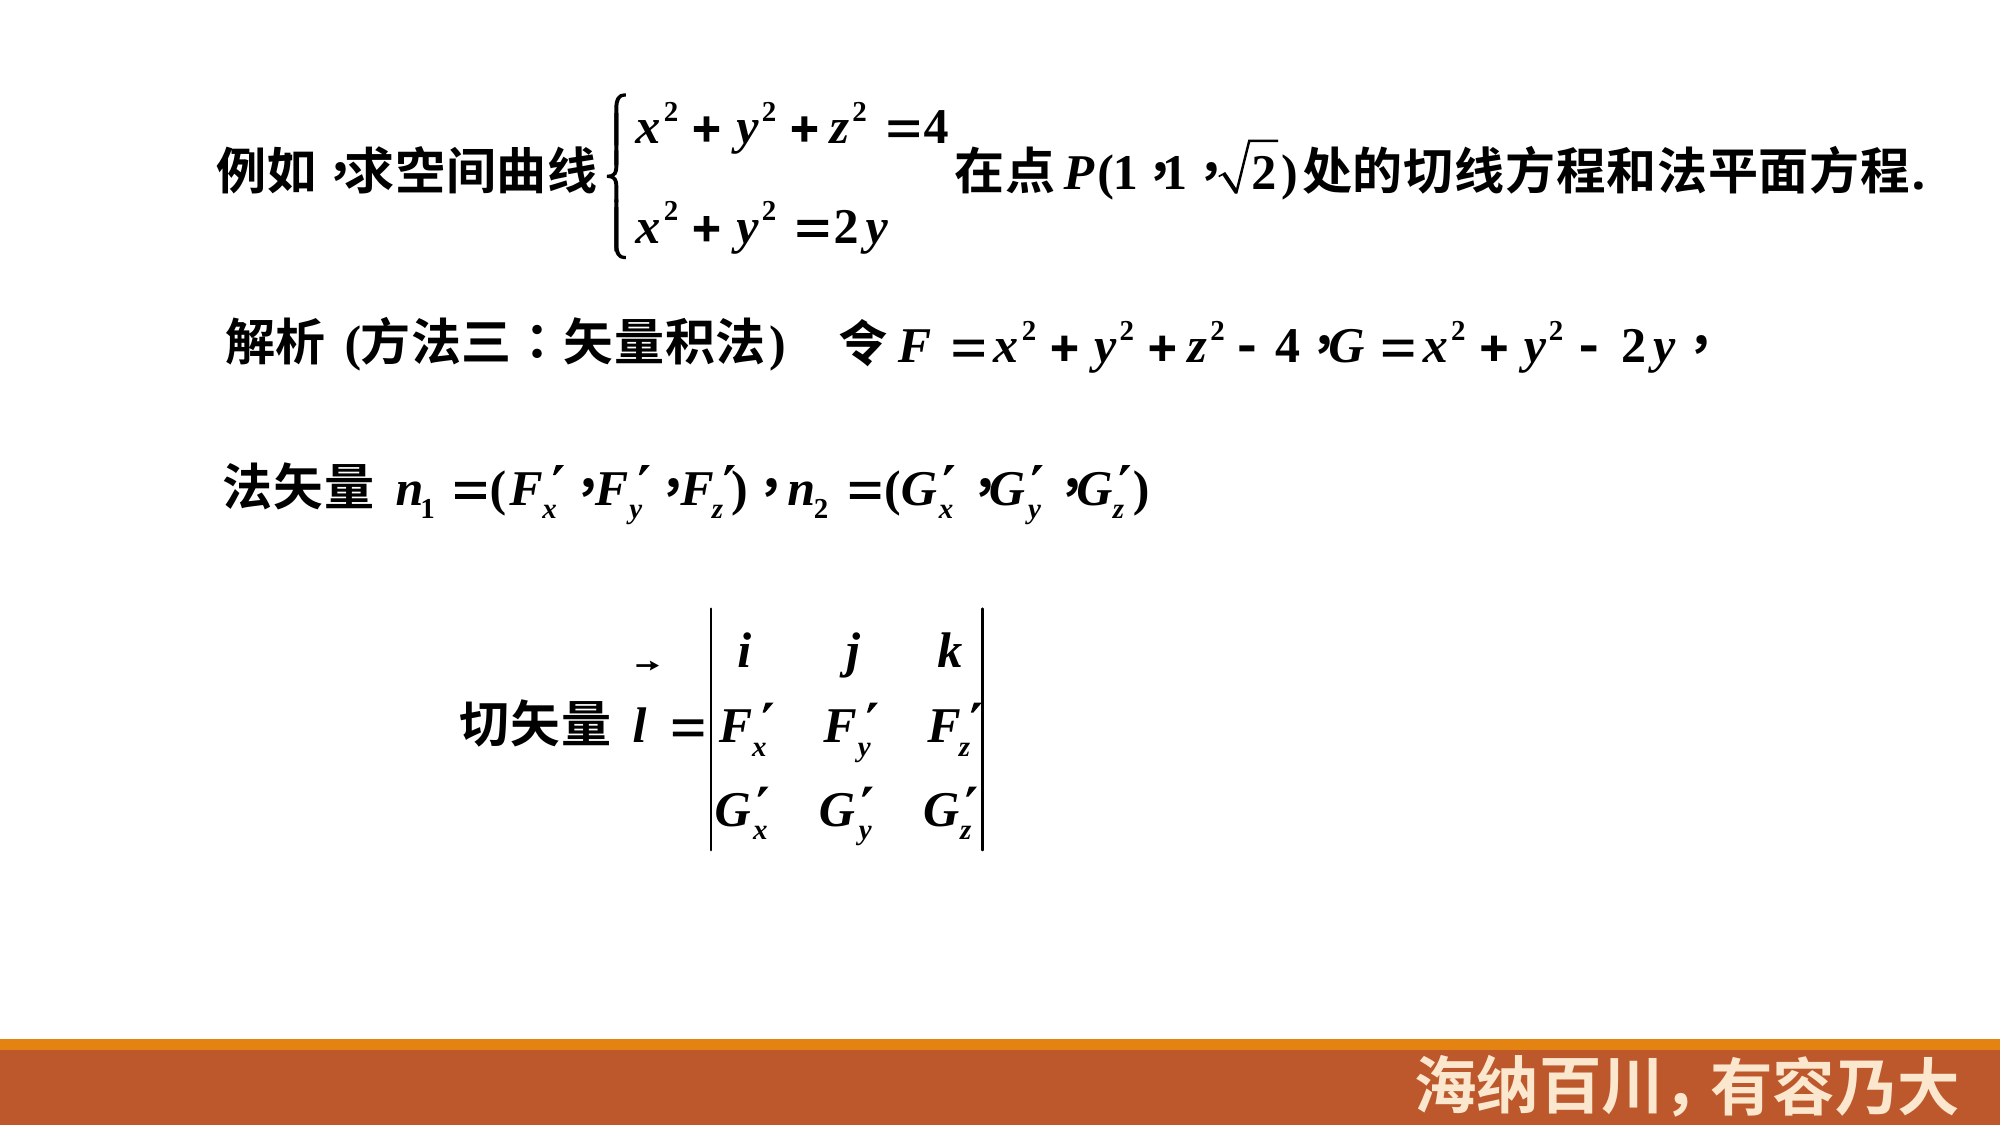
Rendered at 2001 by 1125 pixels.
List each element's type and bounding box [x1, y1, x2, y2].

text_box [835, 312, 1714, 381]
text_box [221, 316, 790, 378]
text_box [457, 602, 990, 856]
text_box [112, 88, 1931, 263]
text_box [219, 460, 1163, 531]
